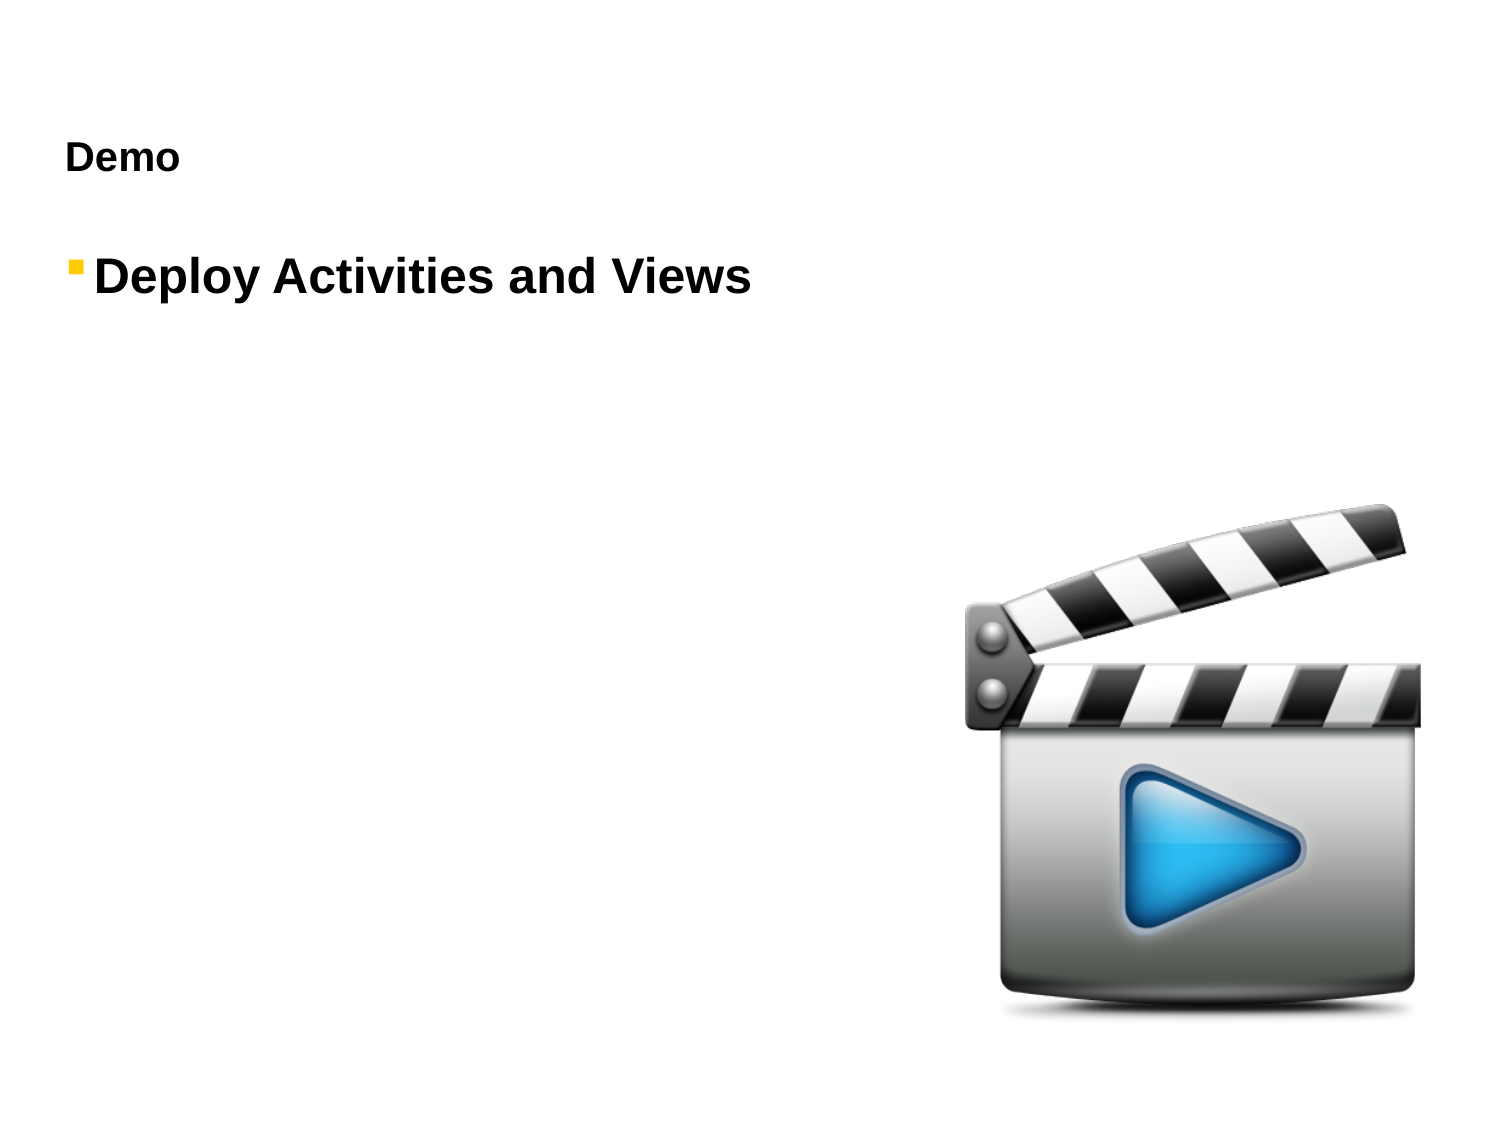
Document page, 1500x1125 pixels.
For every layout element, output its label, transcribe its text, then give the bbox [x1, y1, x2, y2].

title Demo [64, 125, 1436, 185]
list Deploy Activities and Views [64, 243, 1436, 1000]
picture [878, 456, 1500, 1079]
